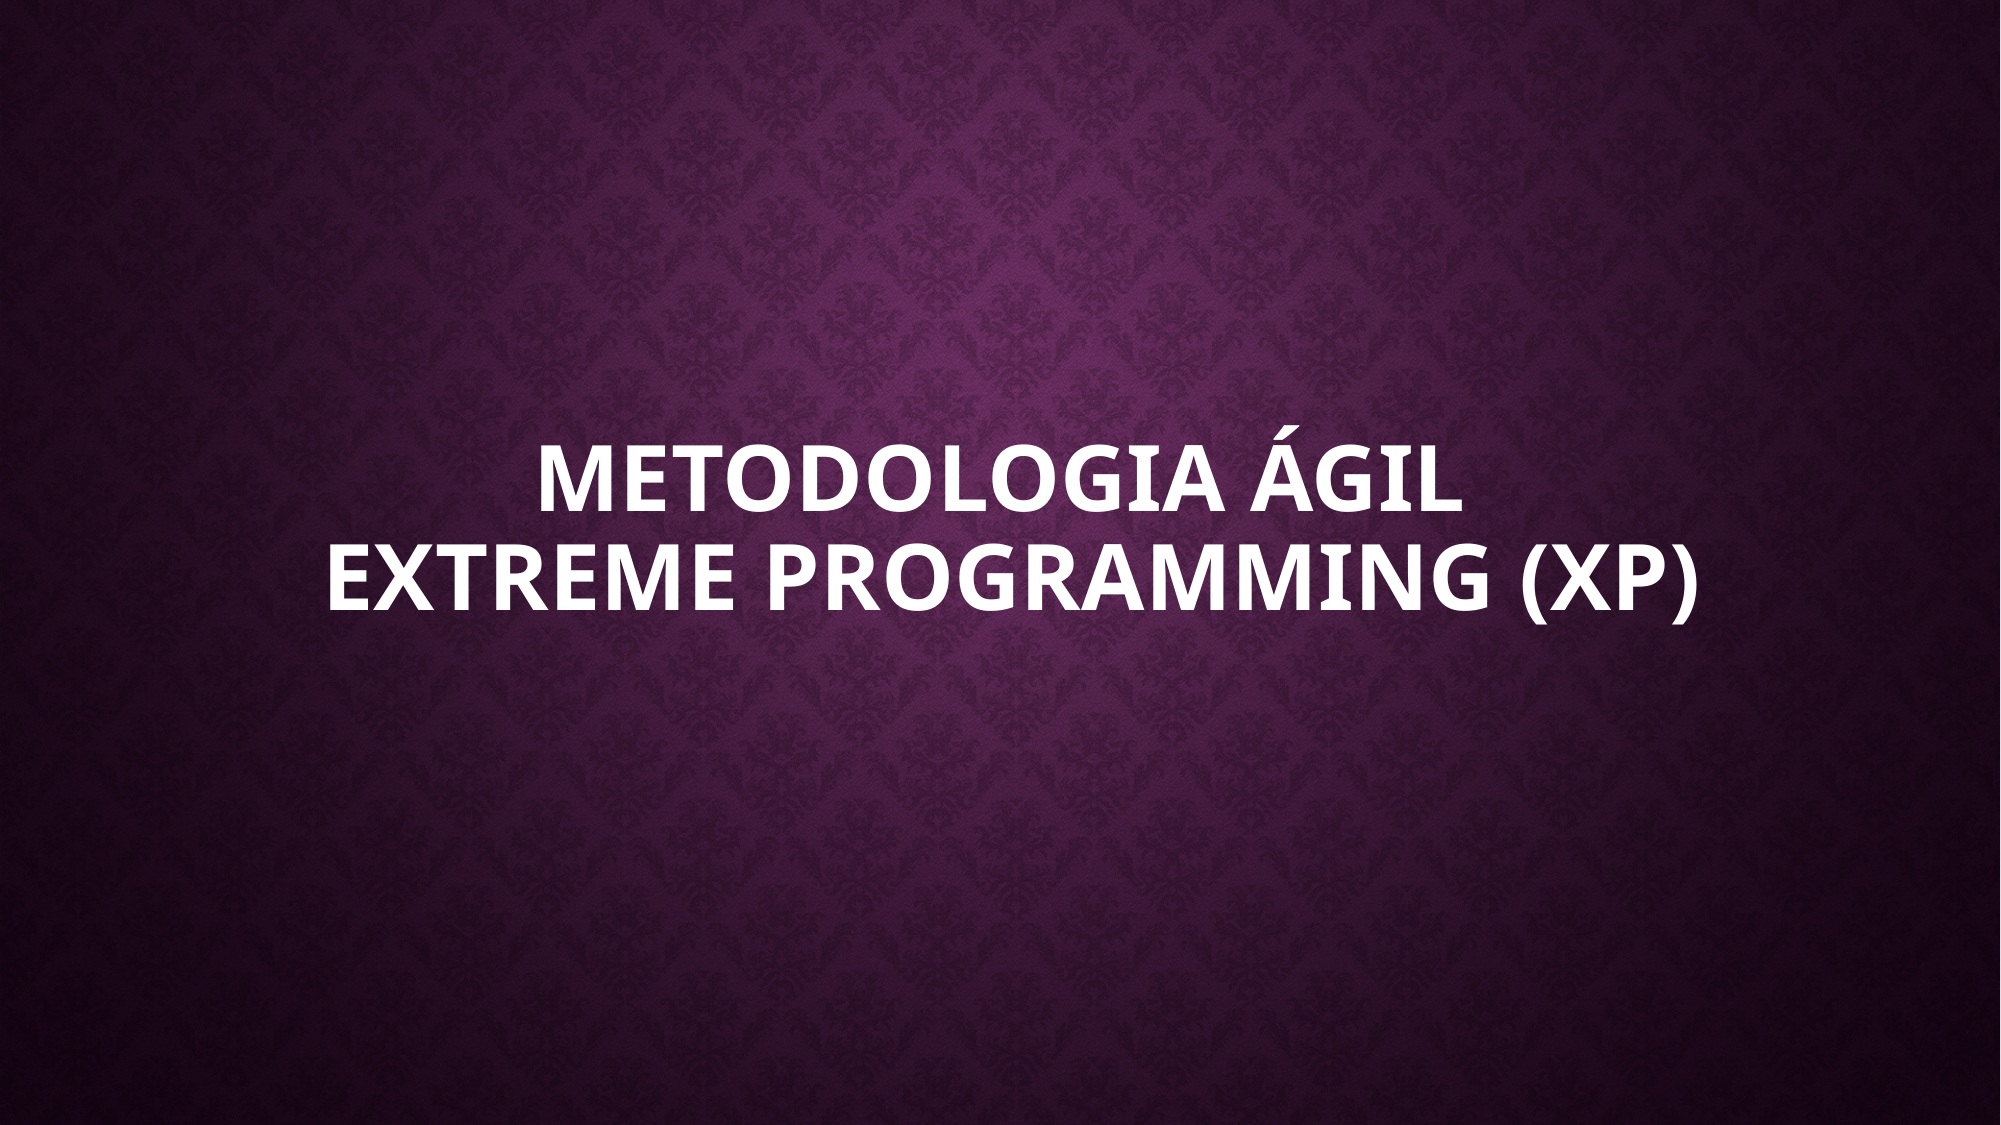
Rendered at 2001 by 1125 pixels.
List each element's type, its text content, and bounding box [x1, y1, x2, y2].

title Metodologia Ágil Extreme Programming (XP) [261, 356, 1739, 748]
